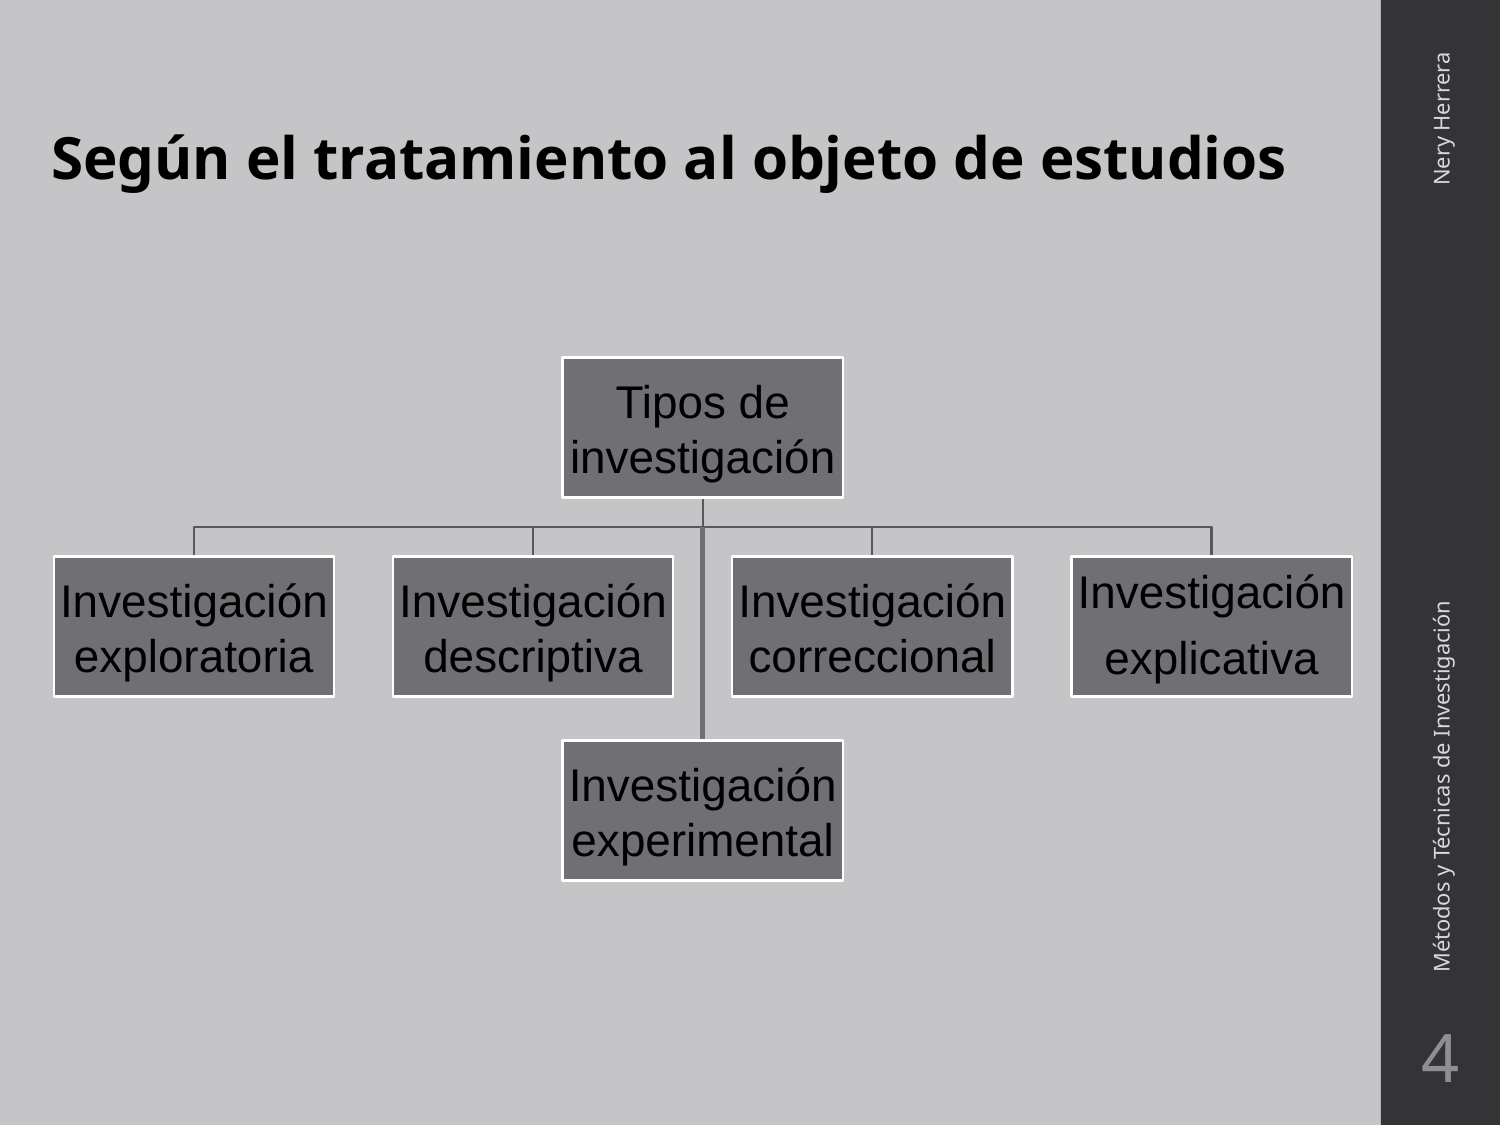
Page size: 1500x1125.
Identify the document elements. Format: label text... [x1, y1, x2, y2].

footer Métodos y Técnicas de Investigación [1418, 400, 1464, 988]
slide_number Nery Herrera [1418, 37, 1464, 351]
text_box Según el tratamiento al objeto de estudios [36, 113, 1385, 199]
slide_number 4 [1384, 1012, 1498, 1110]
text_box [52, 160, 1353, 894]
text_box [562, 740, 844, 881]
